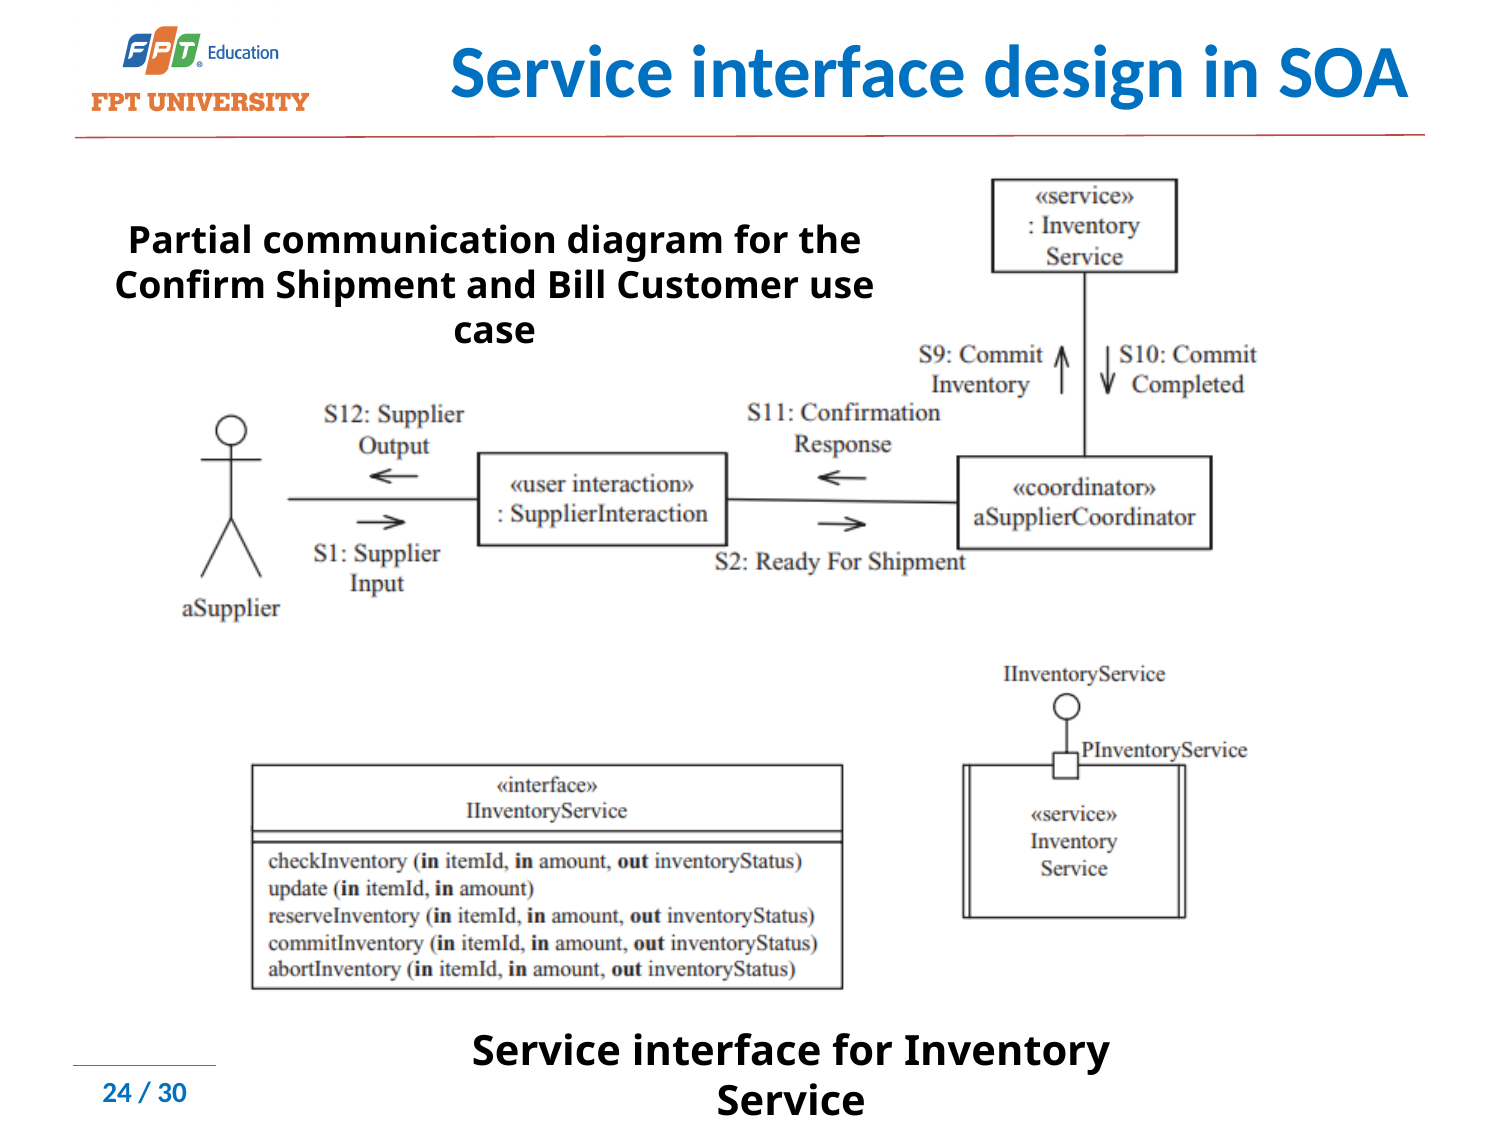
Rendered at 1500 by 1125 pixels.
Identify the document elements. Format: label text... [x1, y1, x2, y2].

text_box Service interface for Inventory Service [407, 1016, 1176, 1125]
title Service interface design in SOA [315, 0, 1425, 135]
picture [245, 660, 1255, 999]
picture [173, 169, 1261, 628]
text_box Partial communication diagram for the Confirm Shipment and Bill Customer use case [76, 208, 167, 358]
picture [77, 2, 315, 133]
